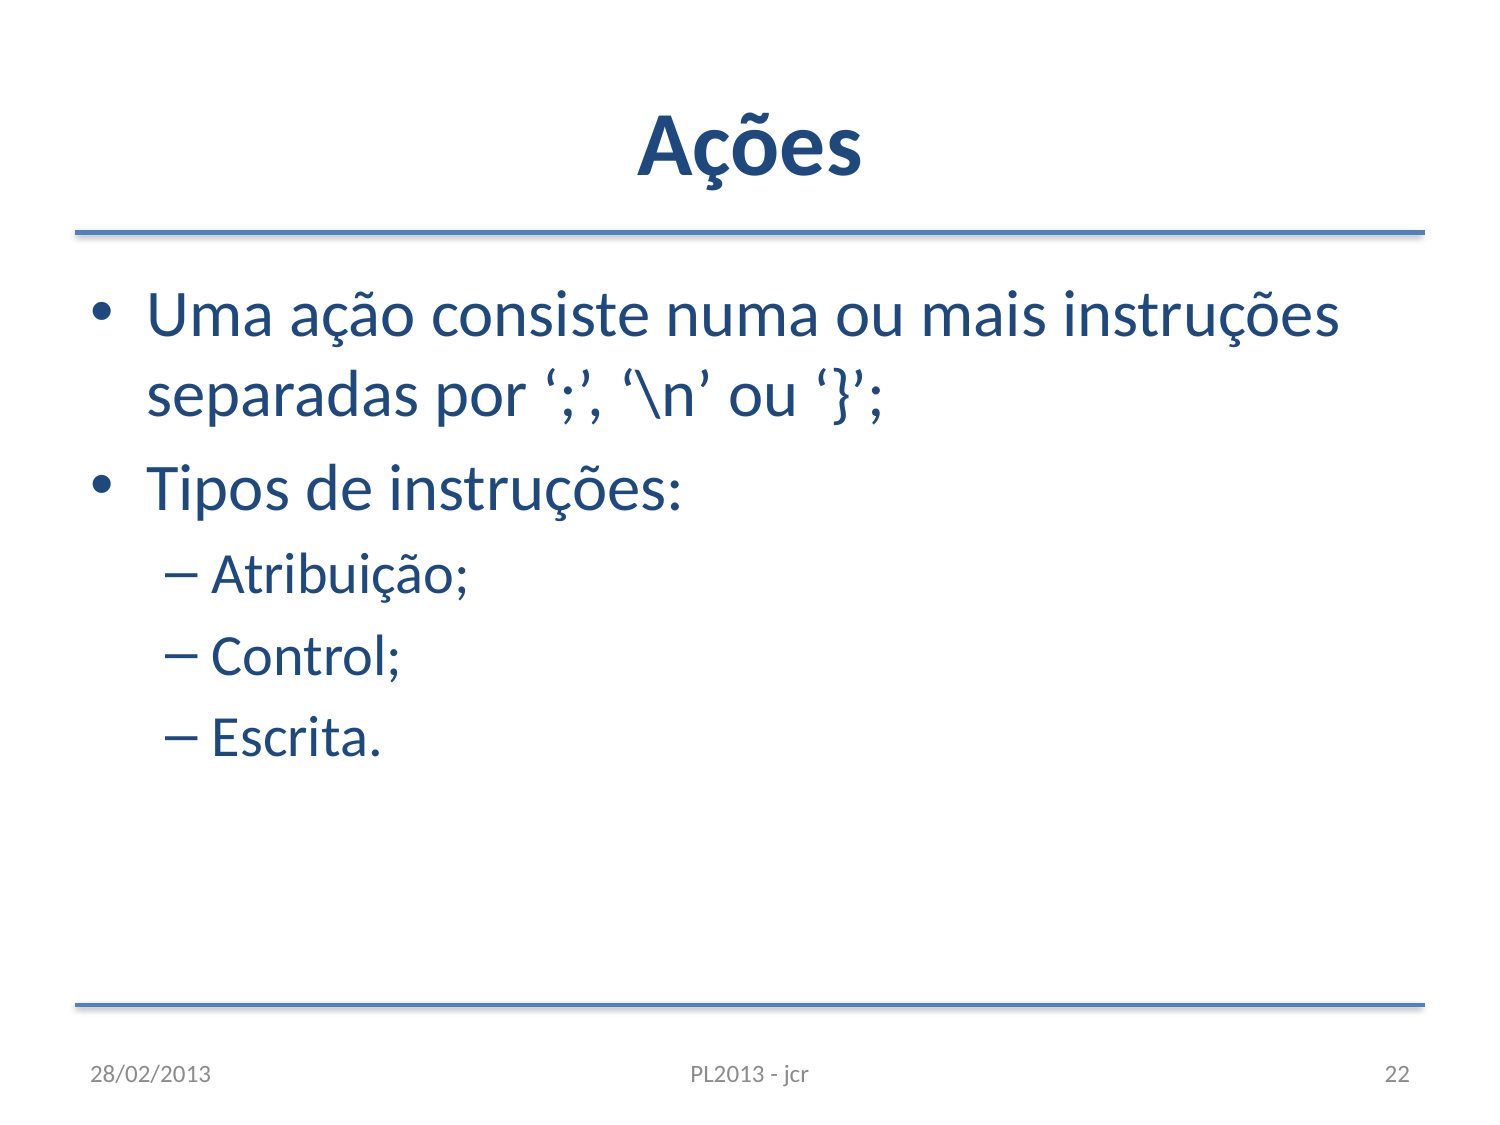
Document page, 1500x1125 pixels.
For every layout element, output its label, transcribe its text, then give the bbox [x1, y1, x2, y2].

title Ações [75, 45, 1425, 233]
footer PL2013 - jcr [512, 1042, 988, 1103]
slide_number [75, 1042, 425, 1103]
list Uma ação consiste numa ou mais instruções separadas por ‘;’, ‘\n’ ou ‘}’; Tipos de instruções: Atribuição; Control; Escrita. [75, 262, 1425, 1005]
slide_number 22 [1074, 1042, 1425, 1103]
